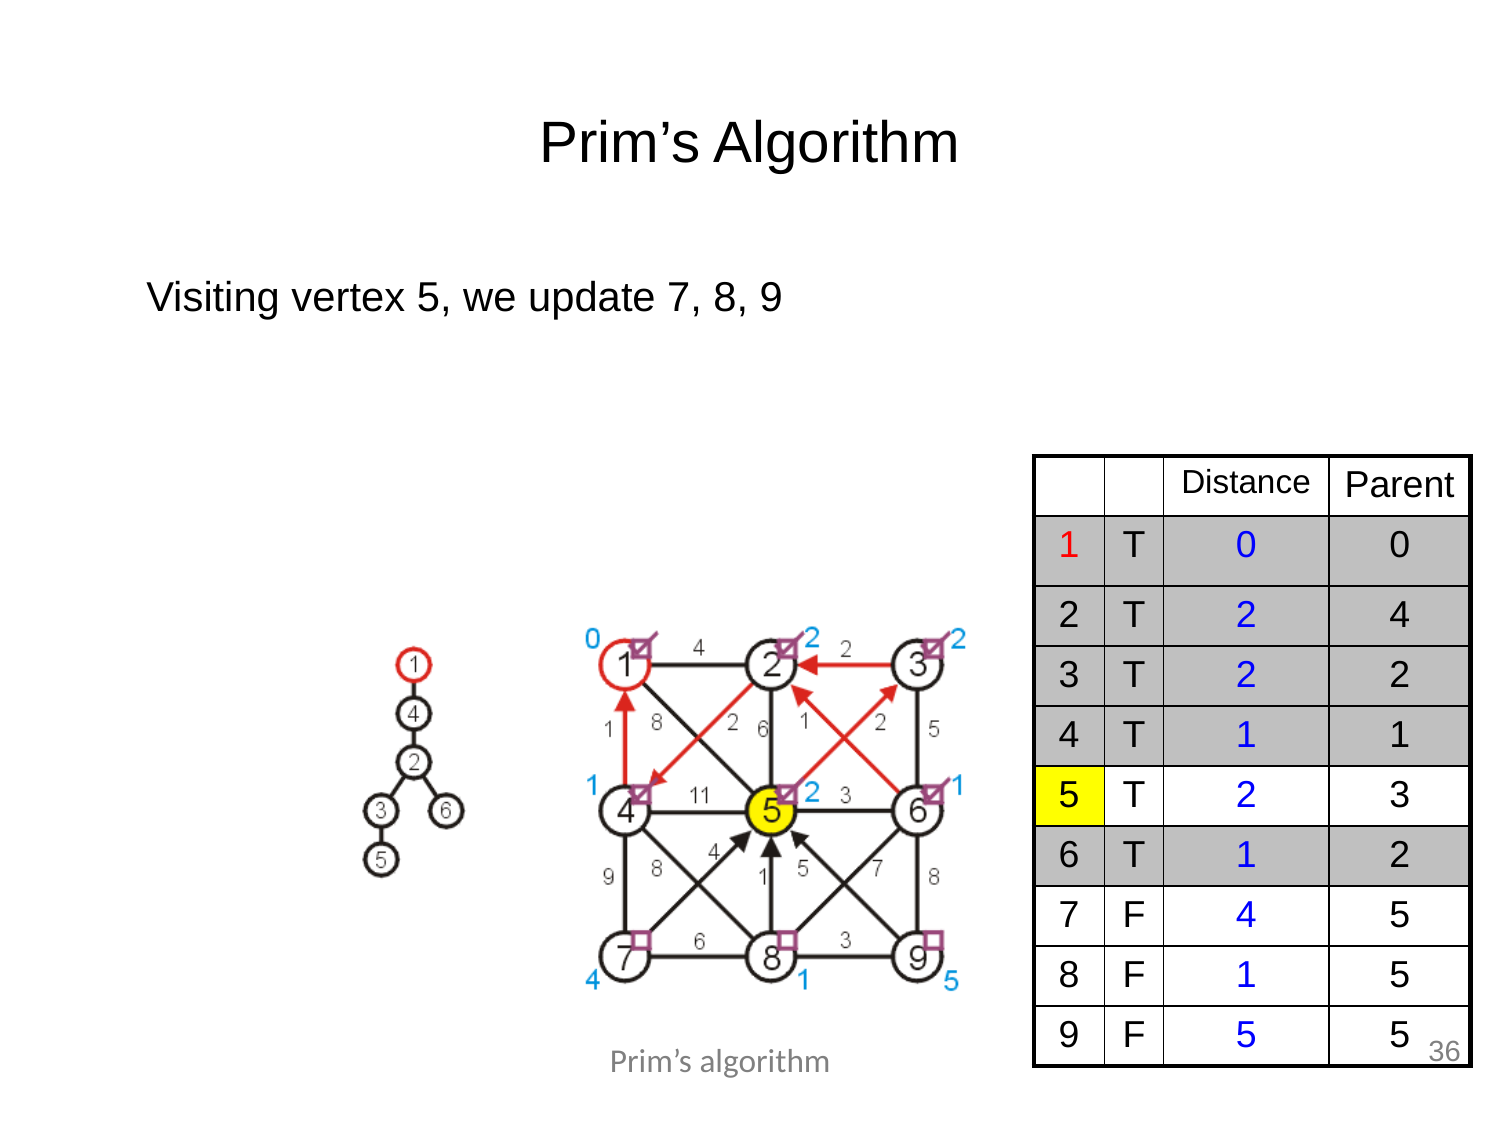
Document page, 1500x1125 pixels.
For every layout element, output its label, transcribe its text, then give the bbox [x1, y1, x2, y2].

table_cell F [1105, 1007, 1163, 1064]
table_cell 2 [1036, 587, 1104, 645]
table_cell 1 [1330, 707, 1468, 765]
table_cell 1 [1164, 947, 1328, 1005]
table_cell 5 [1330, 947, 1468, 1005]
table_cell T [1105, 587, 1163, 645]
table_cell 4 [1036, 707, 1104, 765]
table_cell 5 [1330, 887, 1468, 945]
picture [324, 624, 975, 998]
table_cell 5 [1330, 1007, 1468, 1064]
table_cell T [1105, 707, 1163, 765]
table_cell T [1105, 647, 1163, 705]
table_cell 2 [1164, 587, 1328, 645]
table_cell 7 [1036, 887, 1104, 945]
table_cell 5 [1036, 767, 1104, 825]
table_header [1105, 458, 1163, 515]
title Prim’s Algorithm [74, 44, 1426, 233]
table_cell 3 [1036, 647, 1104, 705]
table_cell 1 [1036, 517, 1104, 585]
table_cell 0 [1330, 517, 1468, 585]
table_cell 3 [1330, 767, 1468, 825]
table_cell 8 [1036, 947, 1104, 1005]
table_cell T [1105, 827, 1163, 885]
table_cell 6 [1036, 827, 1104, 885]
table_header Distance [1164, 458, 1328, 515]
table_cell 1 [1164, 827, 1328, 885]
table_cell 2 [1330, 647, 1468, 705]
table_header [1036, 458, 1104, 515]
table_cell F [1105, 947, 1163, 1005]
table_cell 1 [1164, 707, 1328, 765]
table_cell 0 [1164, 517, 1328, 585]
table_cell 9 [1036, 1007, 1104, 1064]
table_cell 2 [1164, 767, 1328, 825]
table_cell 5 [1164, 1007, 1328, 1064]
table_cell 2 [1330, 827, 1468, 885]
table_cell F [1105, 887, 1163, 945]
table_cell 2 [1164, 647, 1328, 705]
table_cell T [1105, 517, 1163, 585]
table_cell 4 [1330, 587, 1468, 645]
table_cell 4 [1164, 887, 1328, 945]
list Visiting vertex 5, we update 7, 8, 9 [74, 262, 1426, 1006]
table_header Parent [1330, 458, 1468, 515]
table_cell T [1105, 767, 1163, 825]
